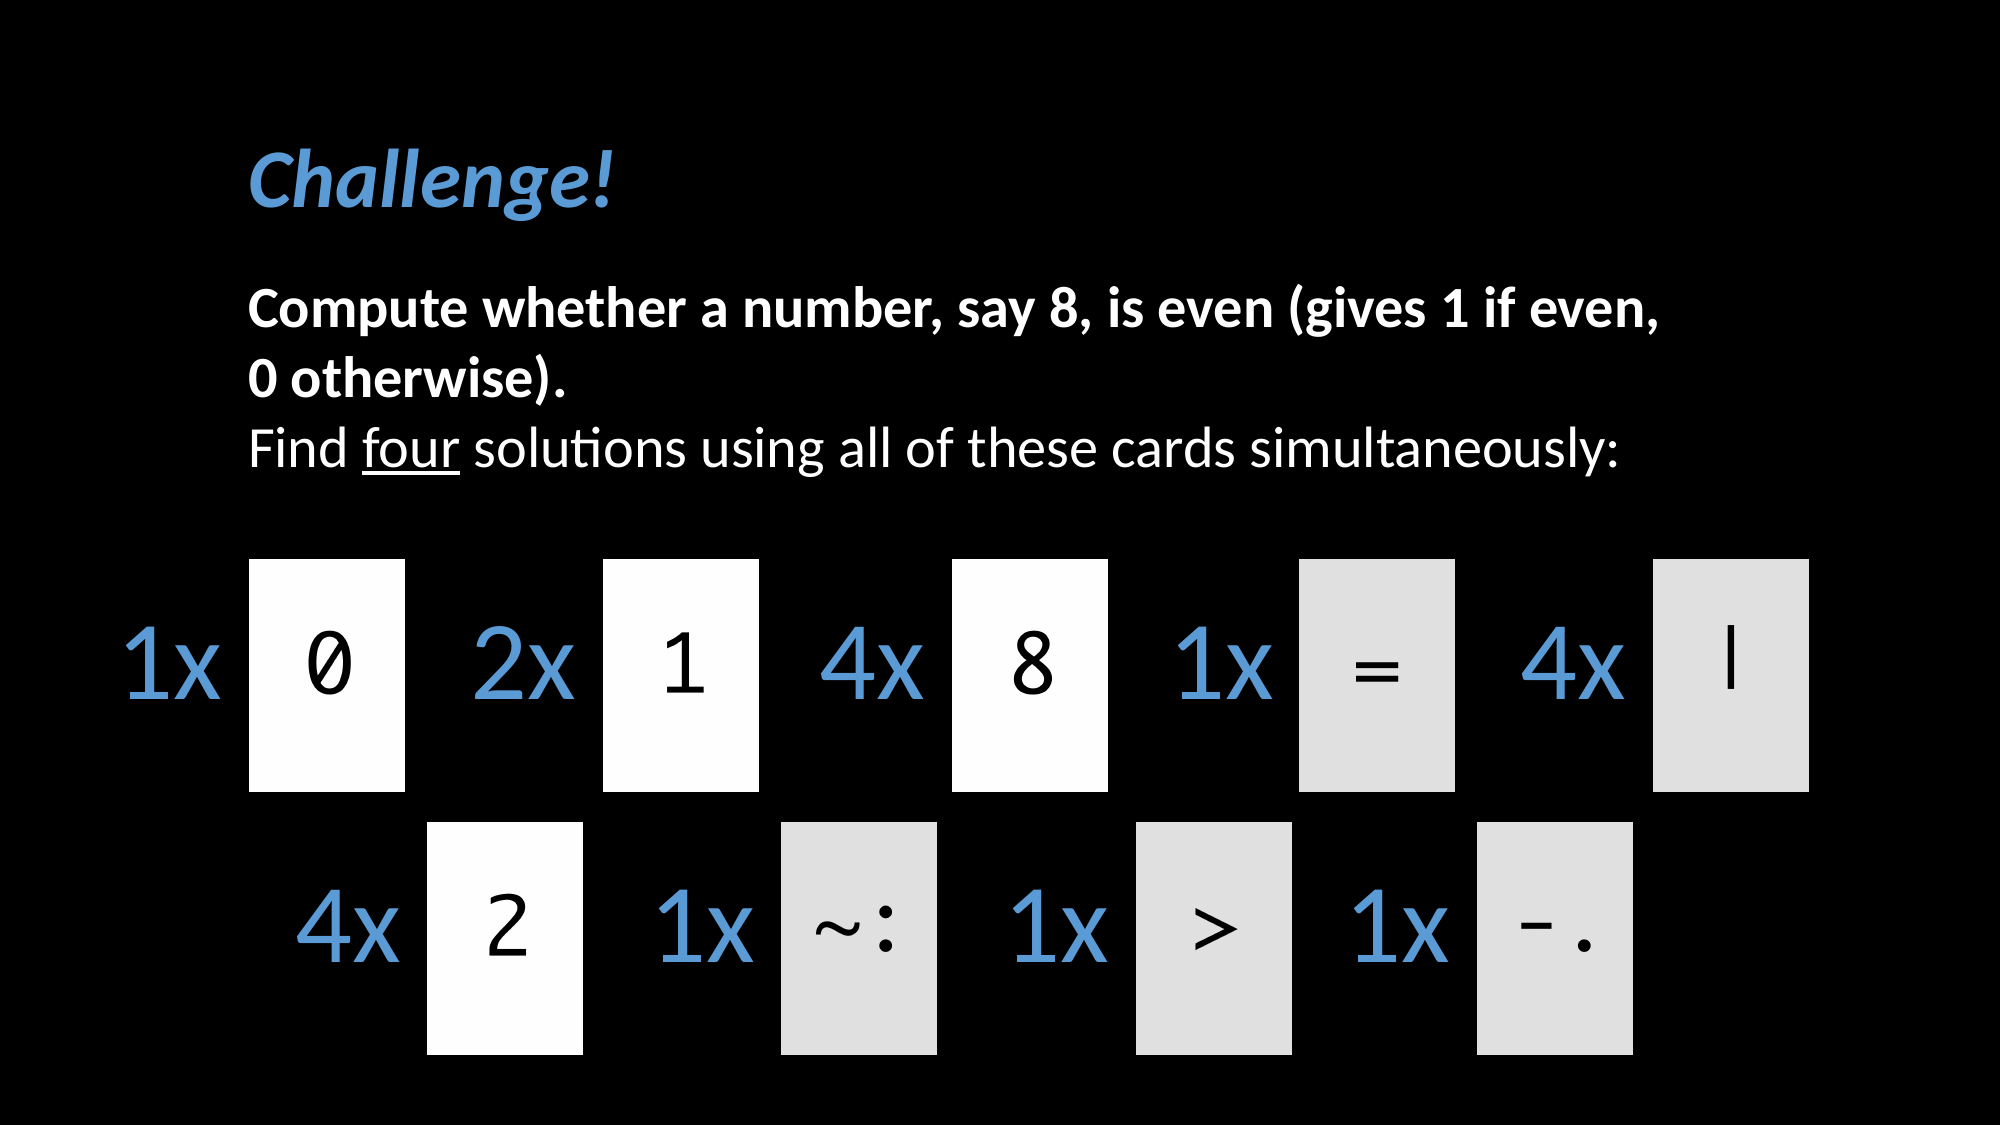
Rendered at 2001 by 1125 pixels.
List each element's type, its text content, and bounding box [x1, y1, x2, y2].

text_box 1x [1330, 842, 1466, 993]
text_box 2x [456, 579, 592, 730]
picture [1653, 559, 1809, 792]
picture [1477, 822, 1633, 1055]
picture [781, 822, 937, 1055]
picture [1299, 559, 1455, 792]
picture [603, 559, 759, 792]
text_box 4x [804, 579, 941, 730]
text_box 4x [280, 842, 416, 993]
picture [249, 559, 405, 792]
text_box Compute whether a number, say 8, is even (gives 1 if even, 0 otherwise). Find four solutions using all of these cards simultaneously: [233, 261, 1697, 487]
text_box Challenge! [233, 116, 1552, 232]
picture [1136, 822, 1292, 1055]
text_box 1x [634, 842, 770, 993]
text_box 1x [102, 579, 238, 730]
picture [427, 822, 583, 1055]
picture [952, 559, 1108, 792]
text_box 1x [988, 842, 1125, 993]
text_box 1x [1153, 579, 1289, 730]
text_box 4x [1505, 579, 1642, 730]
